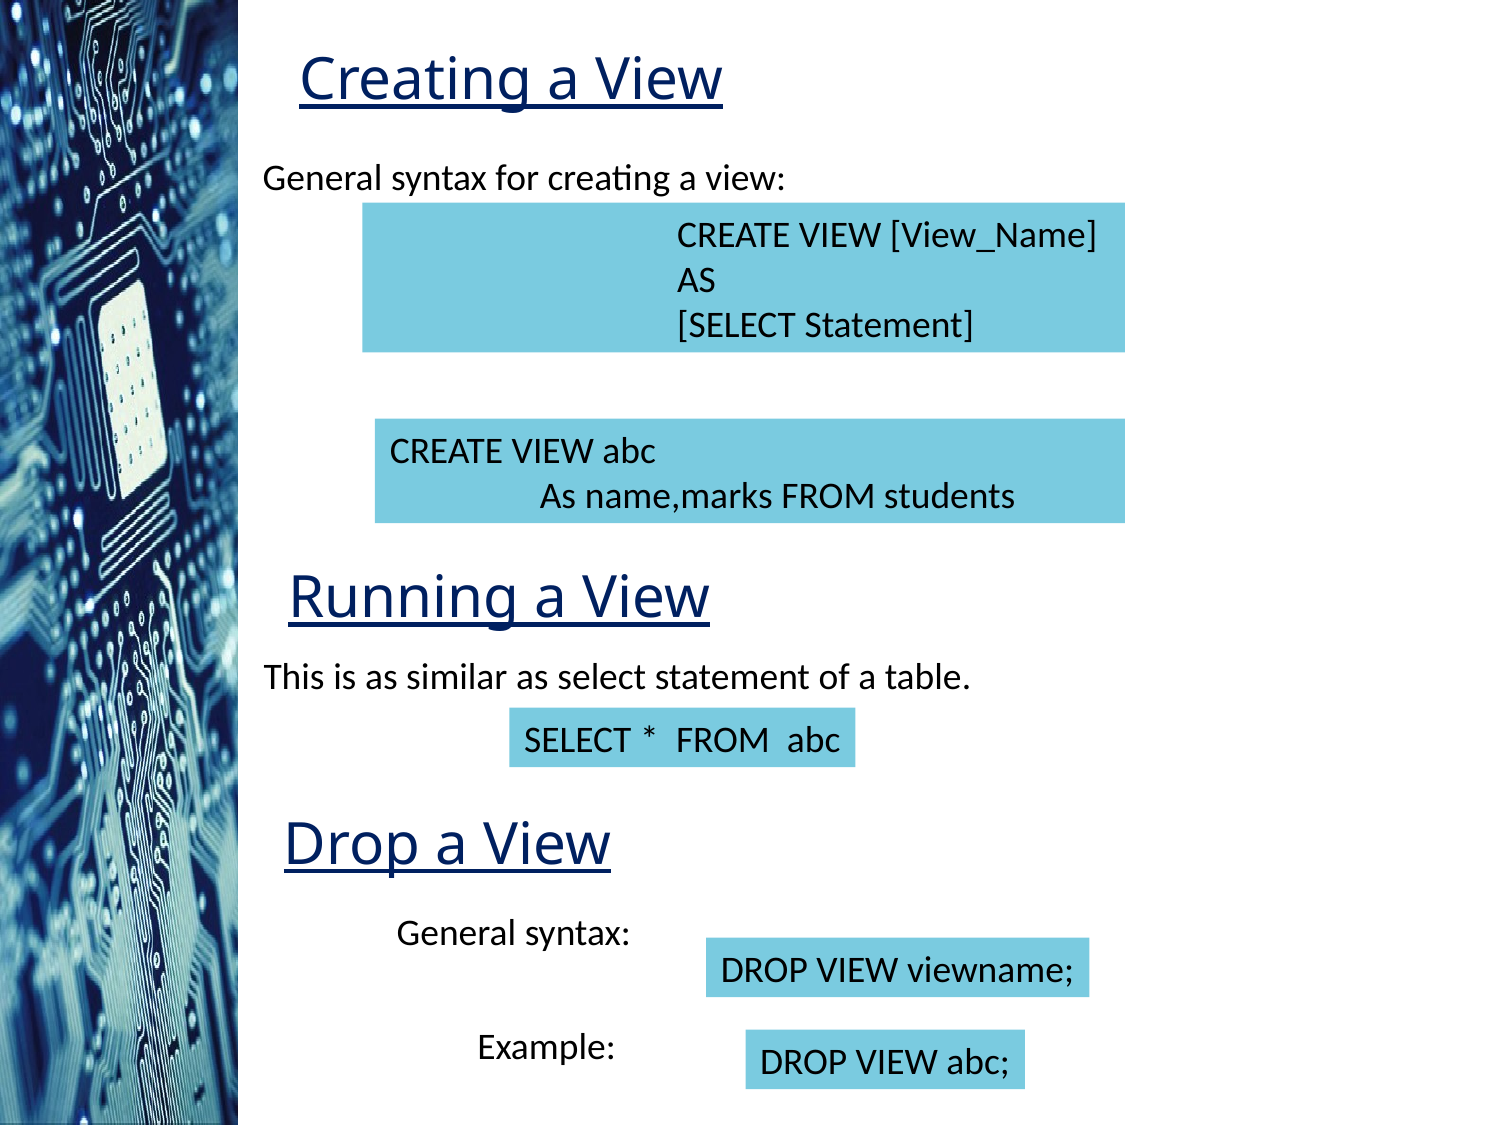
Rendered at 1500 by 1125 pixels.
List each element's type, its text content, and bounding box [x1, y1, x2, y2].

text_box Example: [462, 1014, 632, 1075]
text_box DROP VIEW viewname; [706, 937, 1090, 998]
text_box Running a View [273, 551, 725, 637]
text_box CREATE VIEW abc As name,marks FROM students [374, 418, 1125, 524]
text_box SELECT * FROM abc [509, 707, 856, 768]
text_box General syntax: [381, 900, 770, 961]
text_box General syntax for creating a view: [247, 145, 802, 206]
picture [0, 0, 238, 1125]
text_box Creating a View [284, 34, 739, 119]
text_box Drop a View [268, 798, 626, 884]
text_box This is as similar as select statement of a table. [248, 644, 1270, 705]
text_box DROP VIEW abc; [745, 1029, 1025, 1090]
text_box CREATE VIEW [View_Name] AS [SELECT Statement] [362, 202, 1125, 353]
